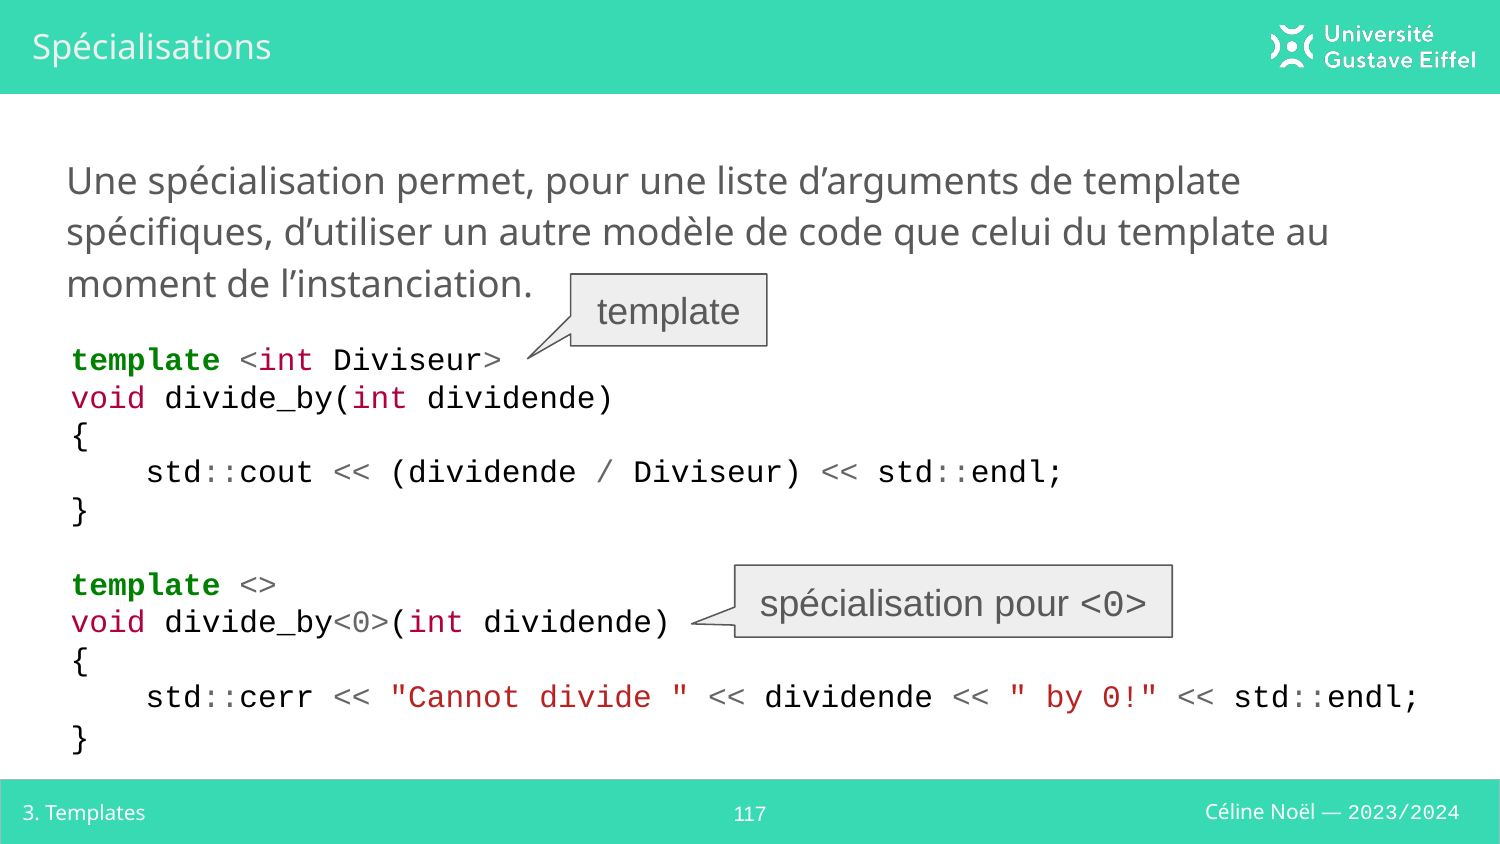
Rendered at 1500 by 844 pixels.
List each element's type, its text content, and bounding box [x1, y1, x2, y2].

title 3. Templates [7, 779, 689, 844]
text_box spécialisation pour <0> [691, 565, 1173, 638]
picture [1440, 25, 1475, 68]
text_box template [562, 274, 767, 324]
slide_number ‹#› [705, 785, 795, 840]
text_box template <int Diviseur> void divide_by(int dividende) { std::cout << (dividende / Diviseur) << std::endl; } template <> void divide_by<0>(int dividende) { std::cerr << "Cannot divide " << dividende << " by 0!" << std::endl; } [55, 324, 1478, 770]
title Spécialisations [17, 9, 1440, 82]
list Une spécialisation permet, pour une liste d’arguments de template spécifiques, d’utiliser un autre modèle de code que celui du template au moment de l’instanciation. [51, 134, 1449, 734]
